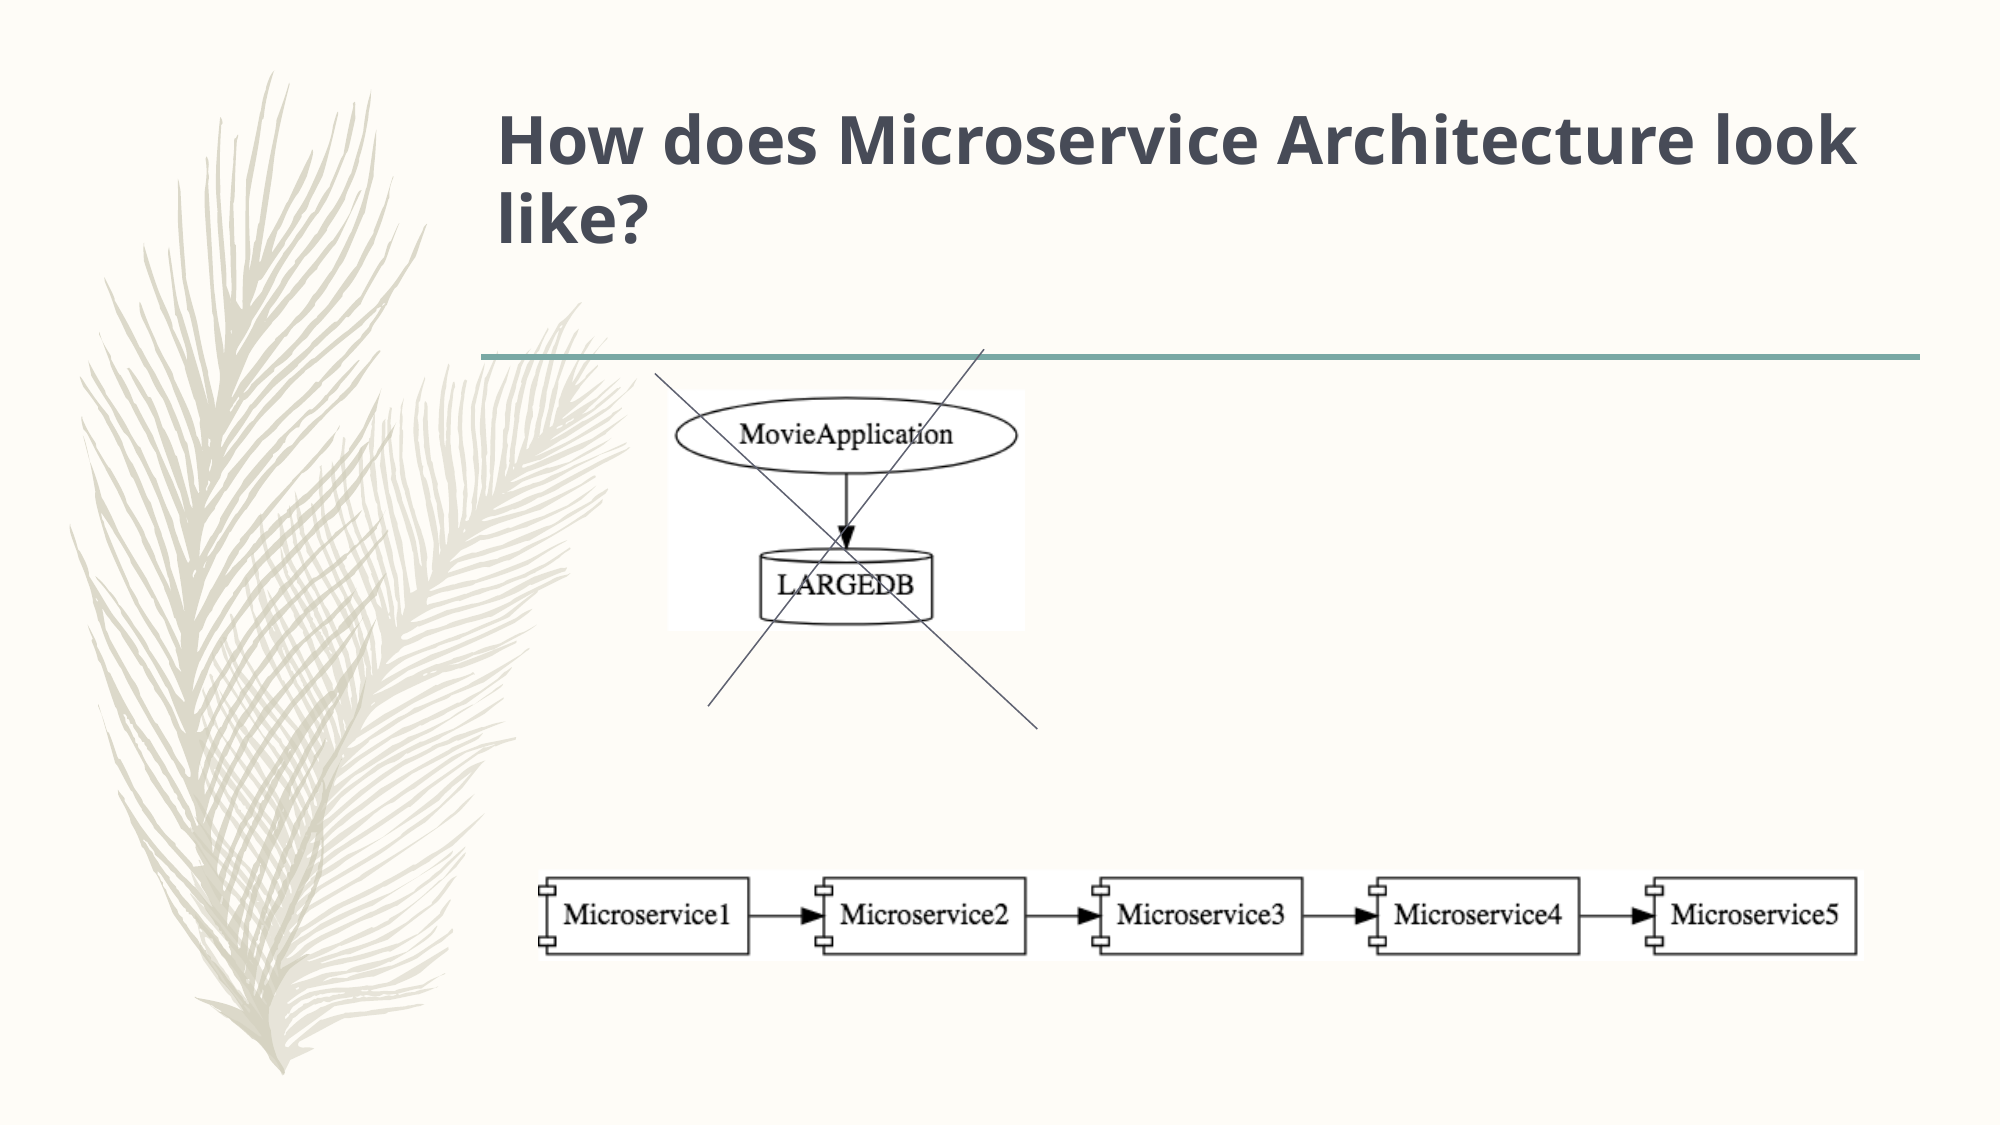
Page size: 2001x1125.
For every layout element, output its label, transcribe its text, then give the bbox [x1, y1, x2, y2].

title How does Microservice Architecture look like? [481, 93, 1920, 350]
picture [537, 869, 1864, 961]
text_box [654, 373, 1038, 730]
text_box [707, 348, 985, 707]
